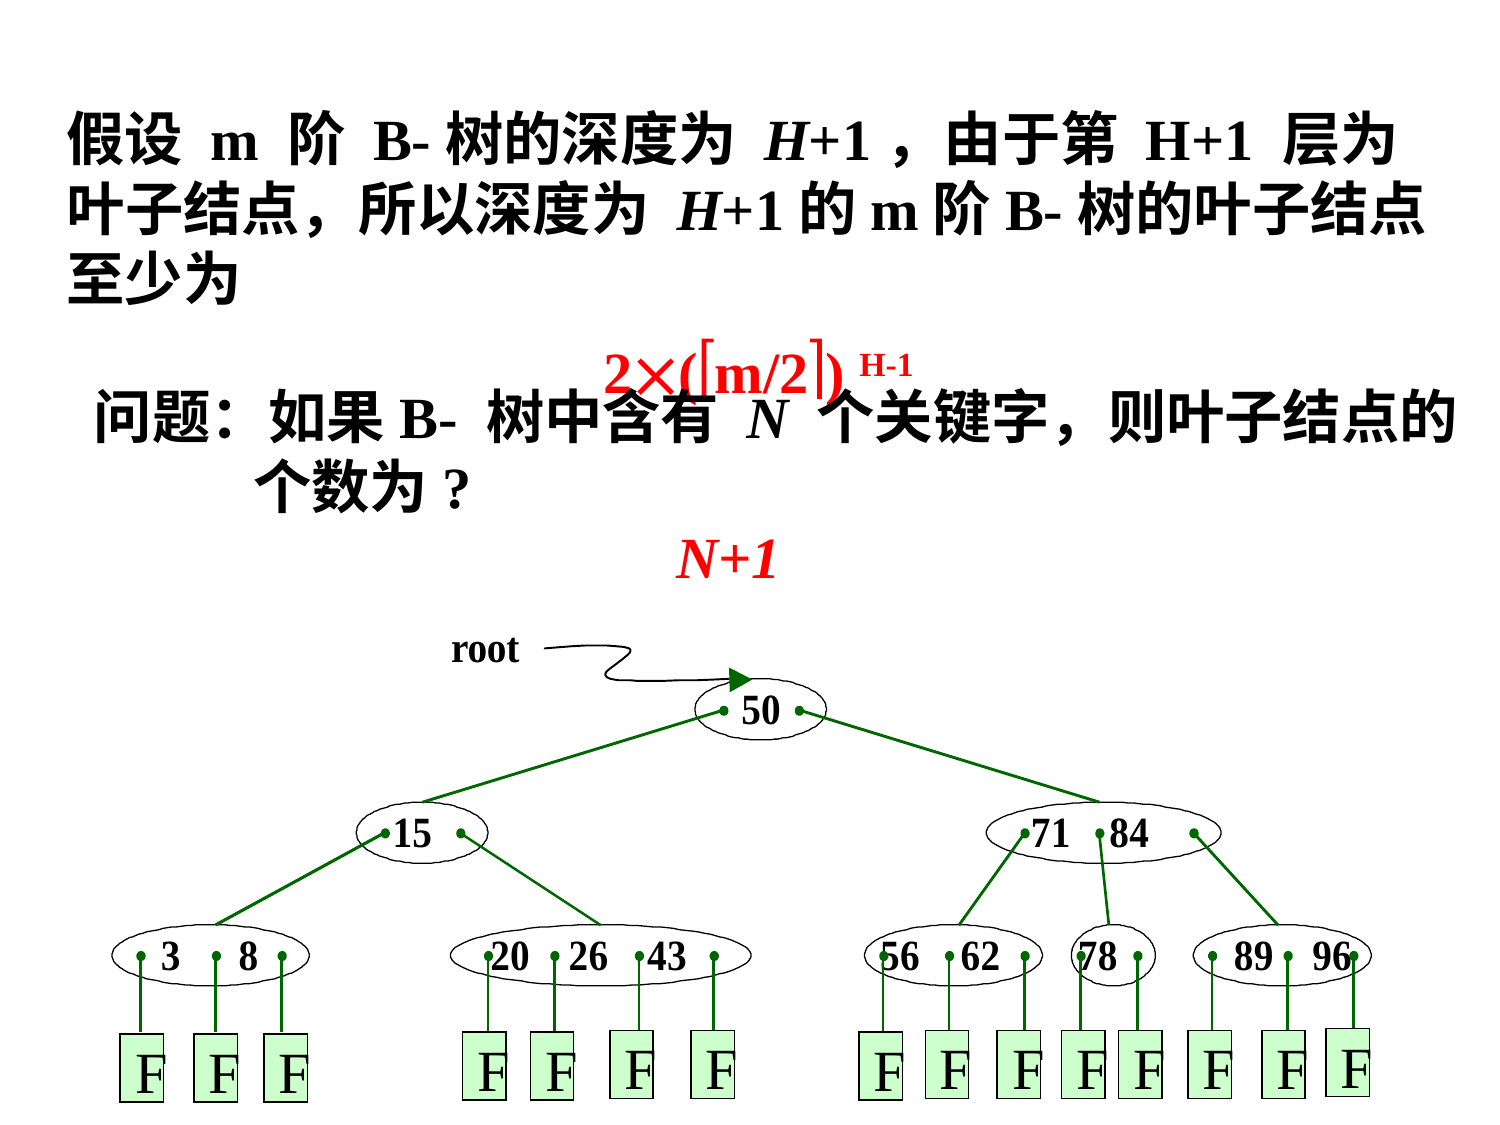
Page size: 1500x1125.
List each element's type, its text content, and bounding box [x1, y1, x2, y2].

text_box 问题：如果B- 树中含有 N 个关键字，则叶子结点的 个数为? N+1 [52, 372, 1500, 598]
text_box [95, 616, 1451, 1104]
text_box 假设 m 阶 B-树的深度为 H+1，由于第 H+1 层为叶子结点，所以深度为 H+1的m阶B-树的叶子结点至少为 2(m/2) H-1 [52, 94, 1448, 372]
